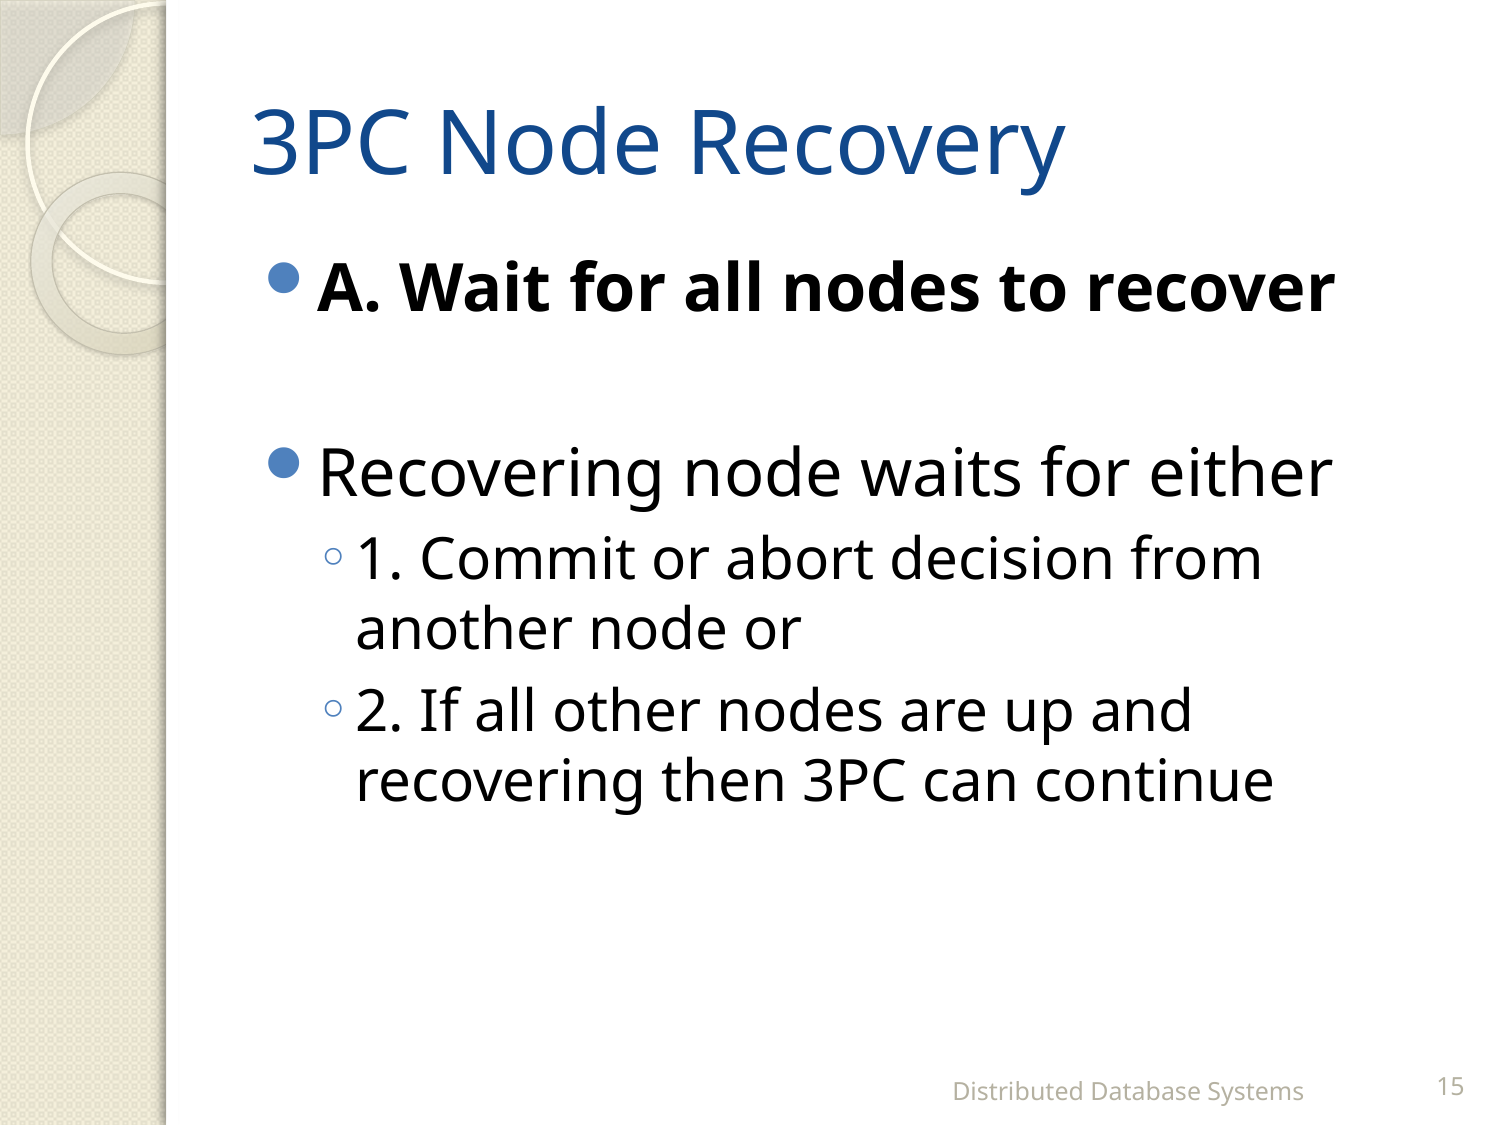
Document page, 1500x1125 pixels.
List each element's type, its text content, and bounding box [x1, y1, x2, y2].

footer Distributed Database Systems [937, 1034, 1413, 1113]
title 3PC Node Recovery [235, 45, 1466, 233]
list A. Wait for all nodes to recover Recovering node waits for either 1. Commit or abort decision from another node or 2. If all other nodes are up and recovering then 3PC can continue [235, 237, 1466, 1025]
slide_number 15 [1413, 1034, 1488, 1113]
